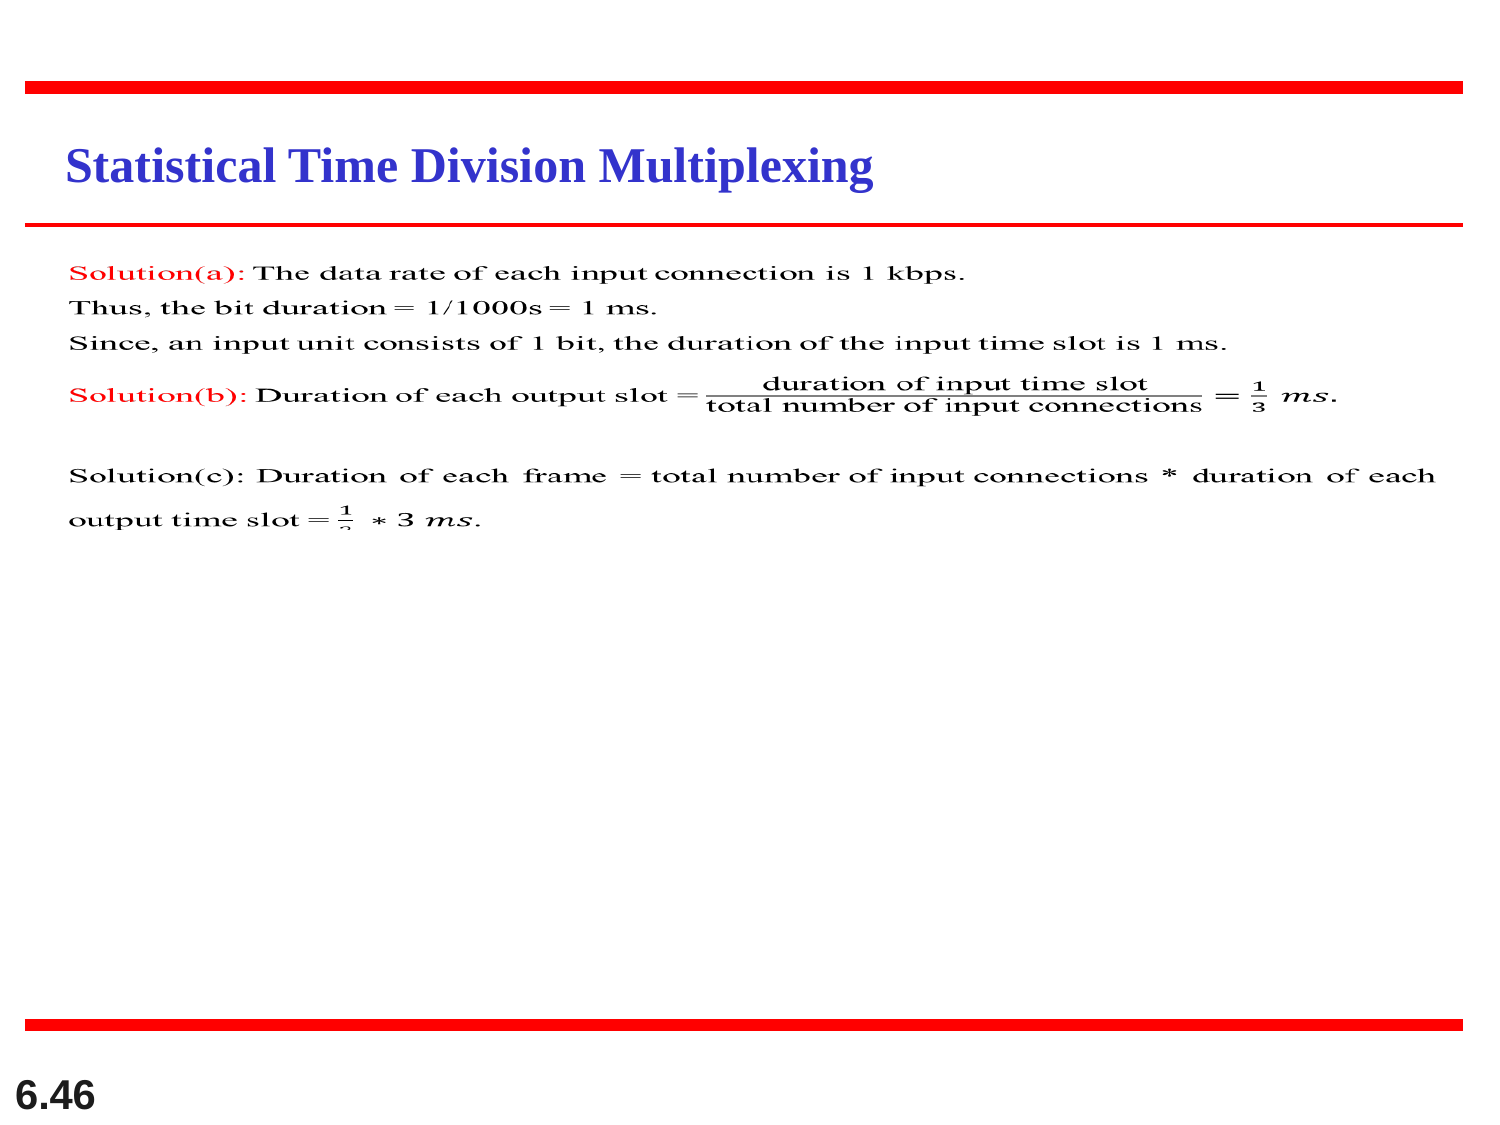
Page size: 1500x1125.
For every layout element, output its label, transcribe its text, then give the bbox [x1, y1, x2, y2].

text_box [50, 249, 1450, 530]
text_box 6.46 [0, 1049, 313, 1125]
text_box Statistical Time Division Multiplexing [49, 124, 896, 200]
